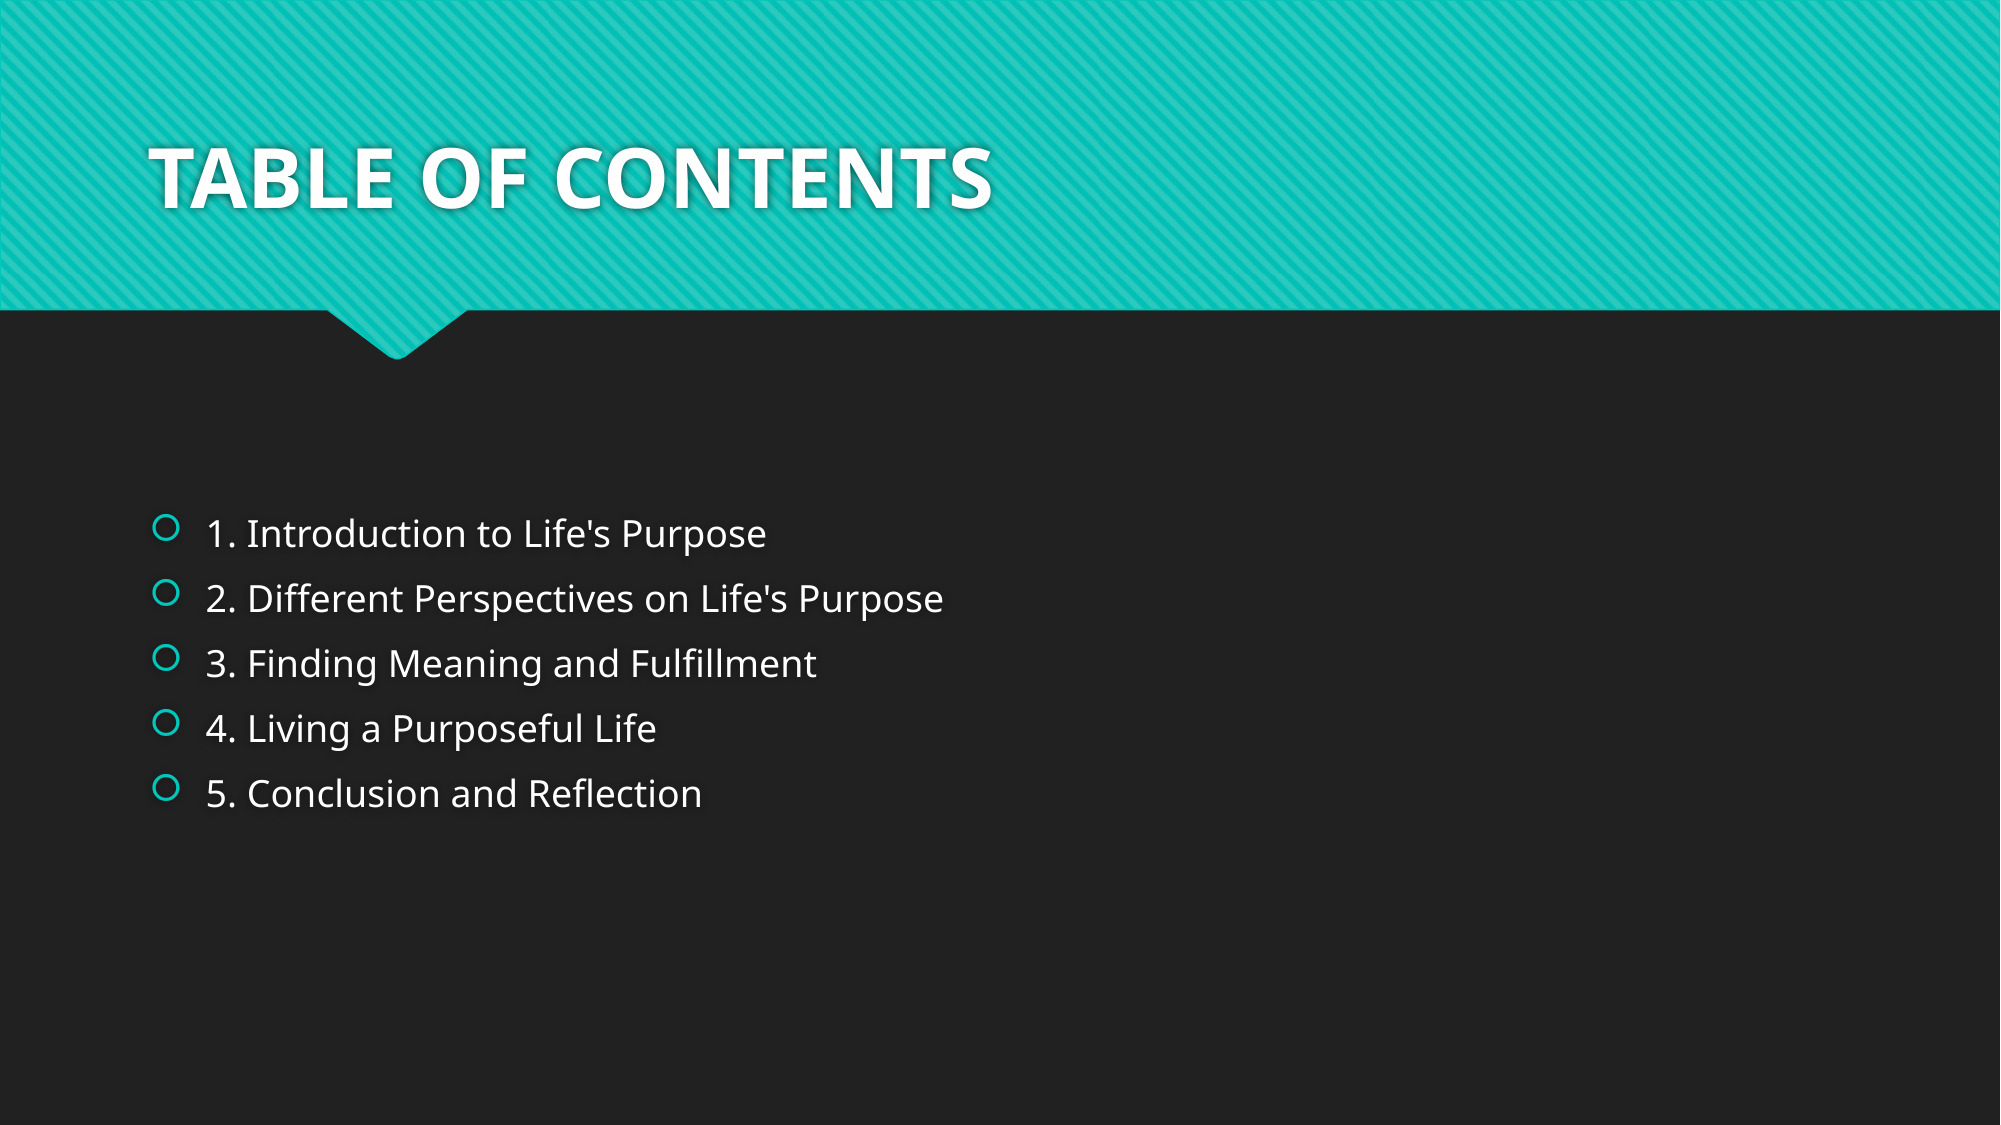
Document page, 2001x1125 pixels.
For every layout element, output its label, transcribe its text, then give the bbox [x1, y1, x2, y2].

list 1. Introduction to Life's Purpose 2. Different Perspectives on Life's Purpose 3. Finding Meaning and Fulfillment 4. Living a Purposeful Life 5. Conclusion and Reflection [134, 364, 1866, 962]
title TABLE OF CONTENTS [132, 73, 1868, 233]
